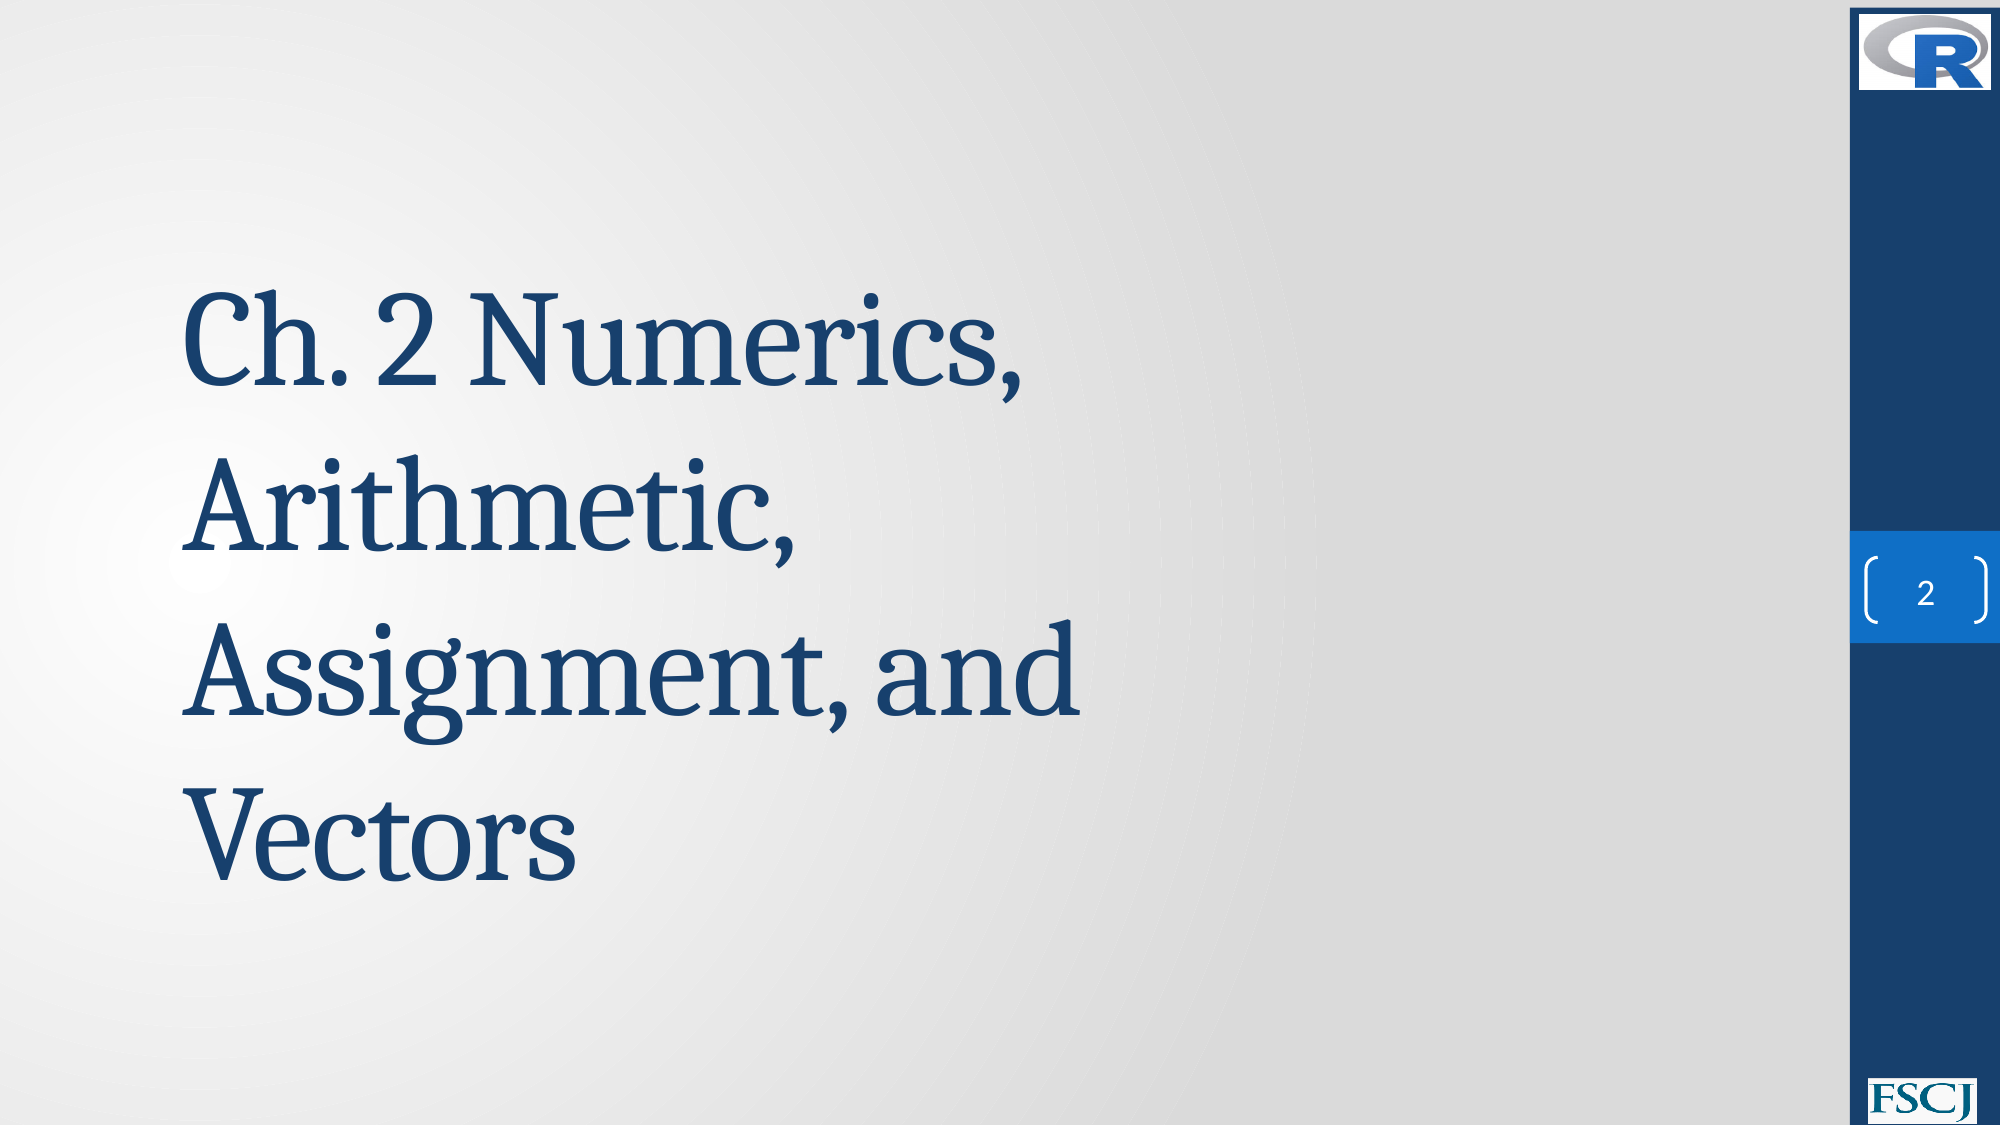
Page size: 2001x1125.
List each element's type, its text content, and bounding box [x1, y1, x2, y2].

picture [1859, 14, 1991, 90]
slide_number 2 [1864, 555, 1988, 624]
title Ch. 2 Numerics, Arithmetic, Assignment, and Vectors [167, 209, 1405, 916]
picture [1868, 1078, 1977, 1124]
